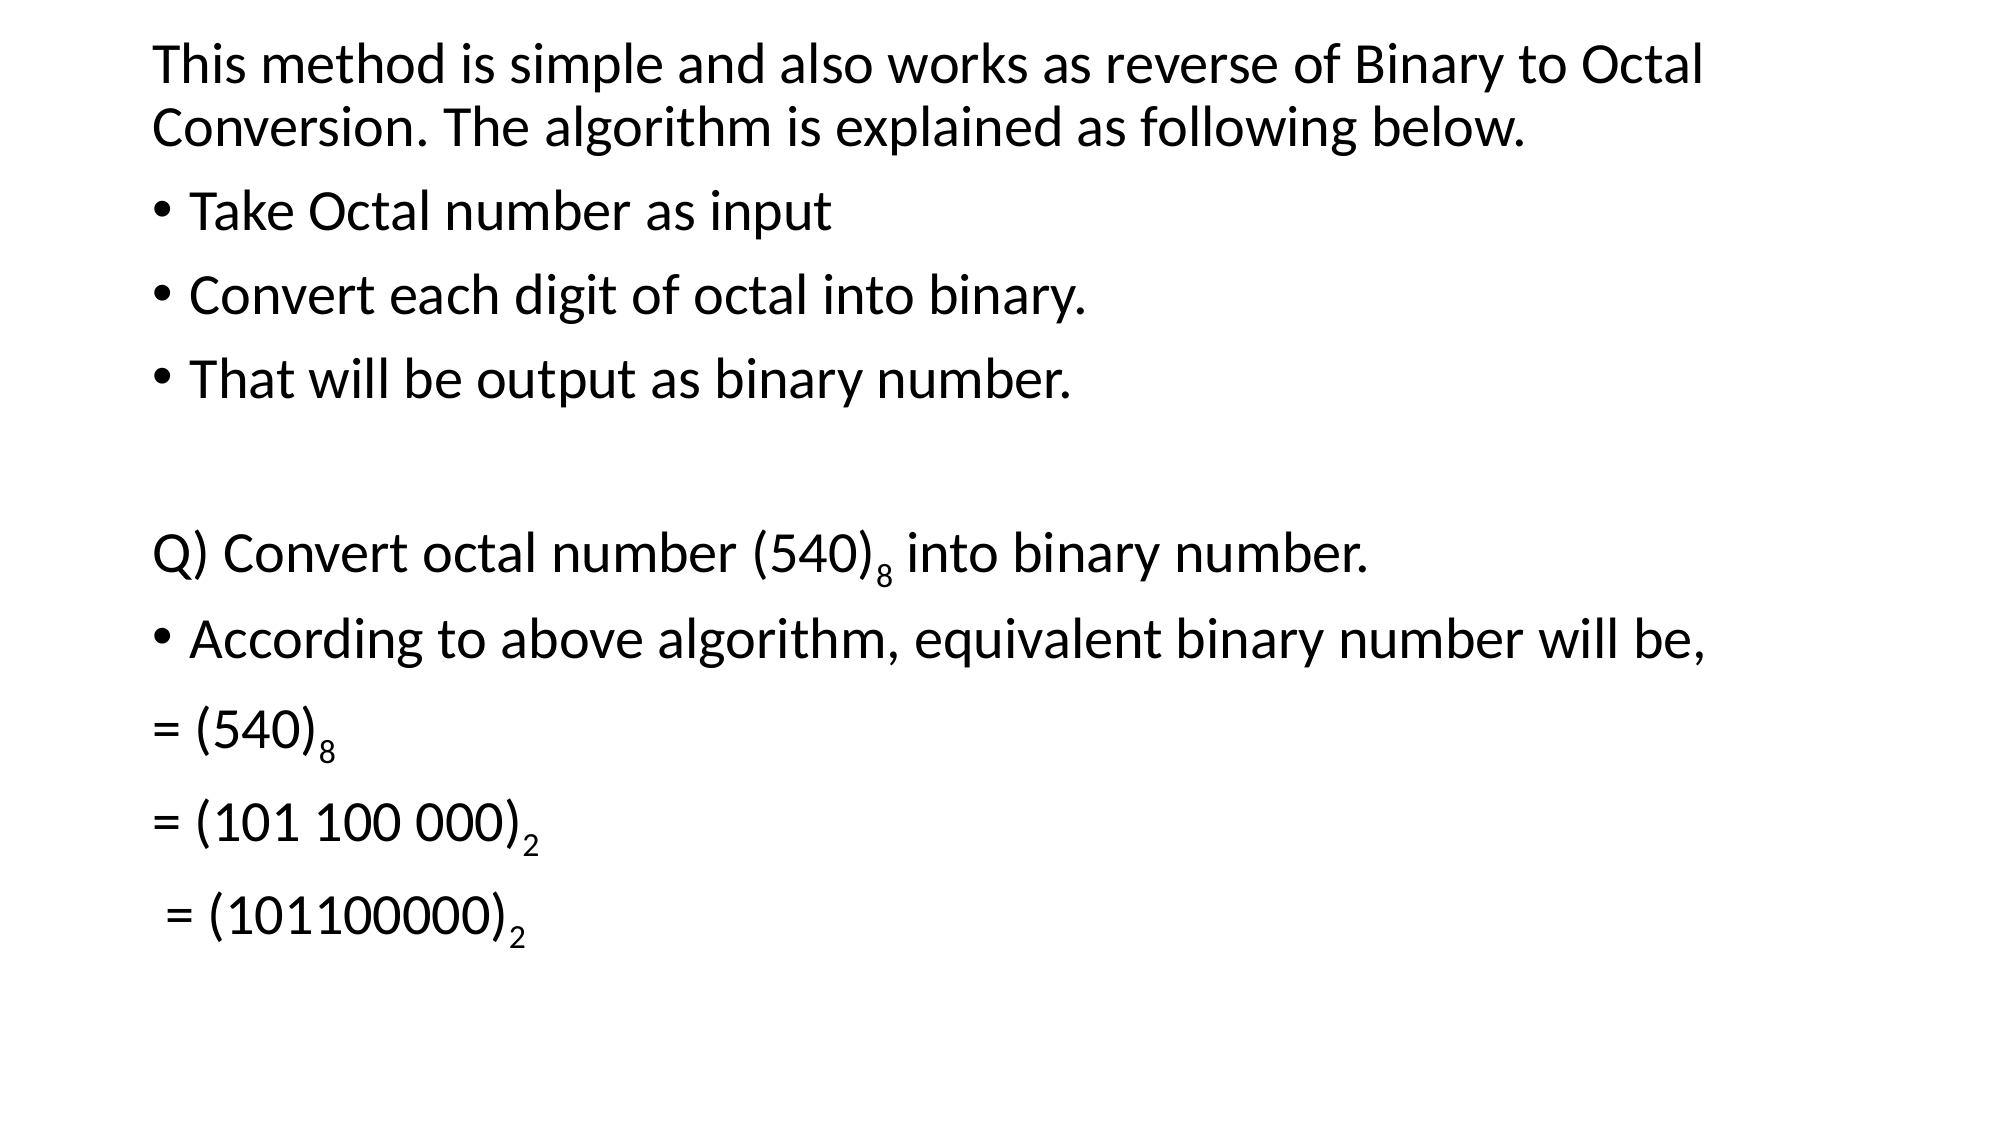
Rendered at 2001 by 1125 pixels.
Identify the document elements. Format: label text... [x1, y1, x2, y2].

list This method is simple and also works as reverse of Binary to Octal Conversion. The algorithm is explained as following below. Take Octal number as input Convert each digit of octal into binary. That will be output as binary number. Q) Convert octal number (540)8 into binary number. According to above algorithm, equivalent binary number will be, = (540)8 = (101 100 000)2 = (101100000)2 [137, 25, 1863, 1014]
